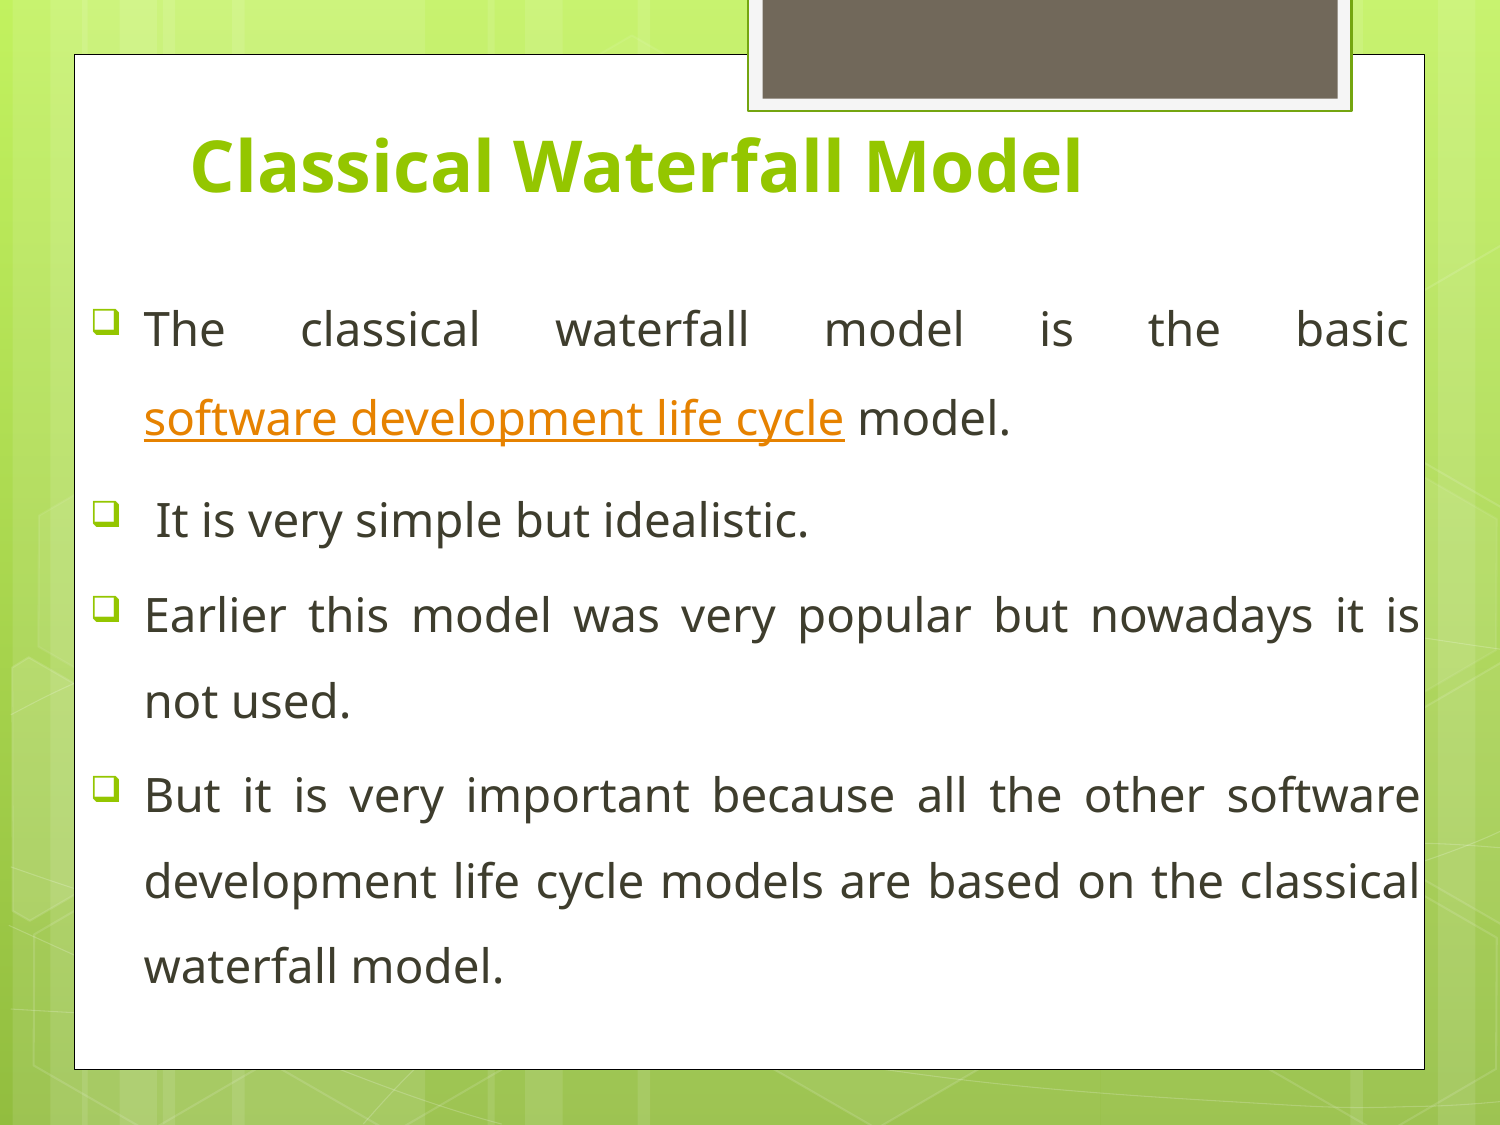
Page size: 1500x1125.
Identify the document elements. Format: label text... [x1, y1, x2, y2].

list The classical waterfall model is the basic software development life cycle model. It is very simple but idealistic. Earlier this model was very popular but nowadays it is not used. But it is very important because all the other software development life cycle models are based on the classical waterfall model. [75, 262, 1438, 1005]
title Classical Waterfall Model [174, 112, 1328, 262]
